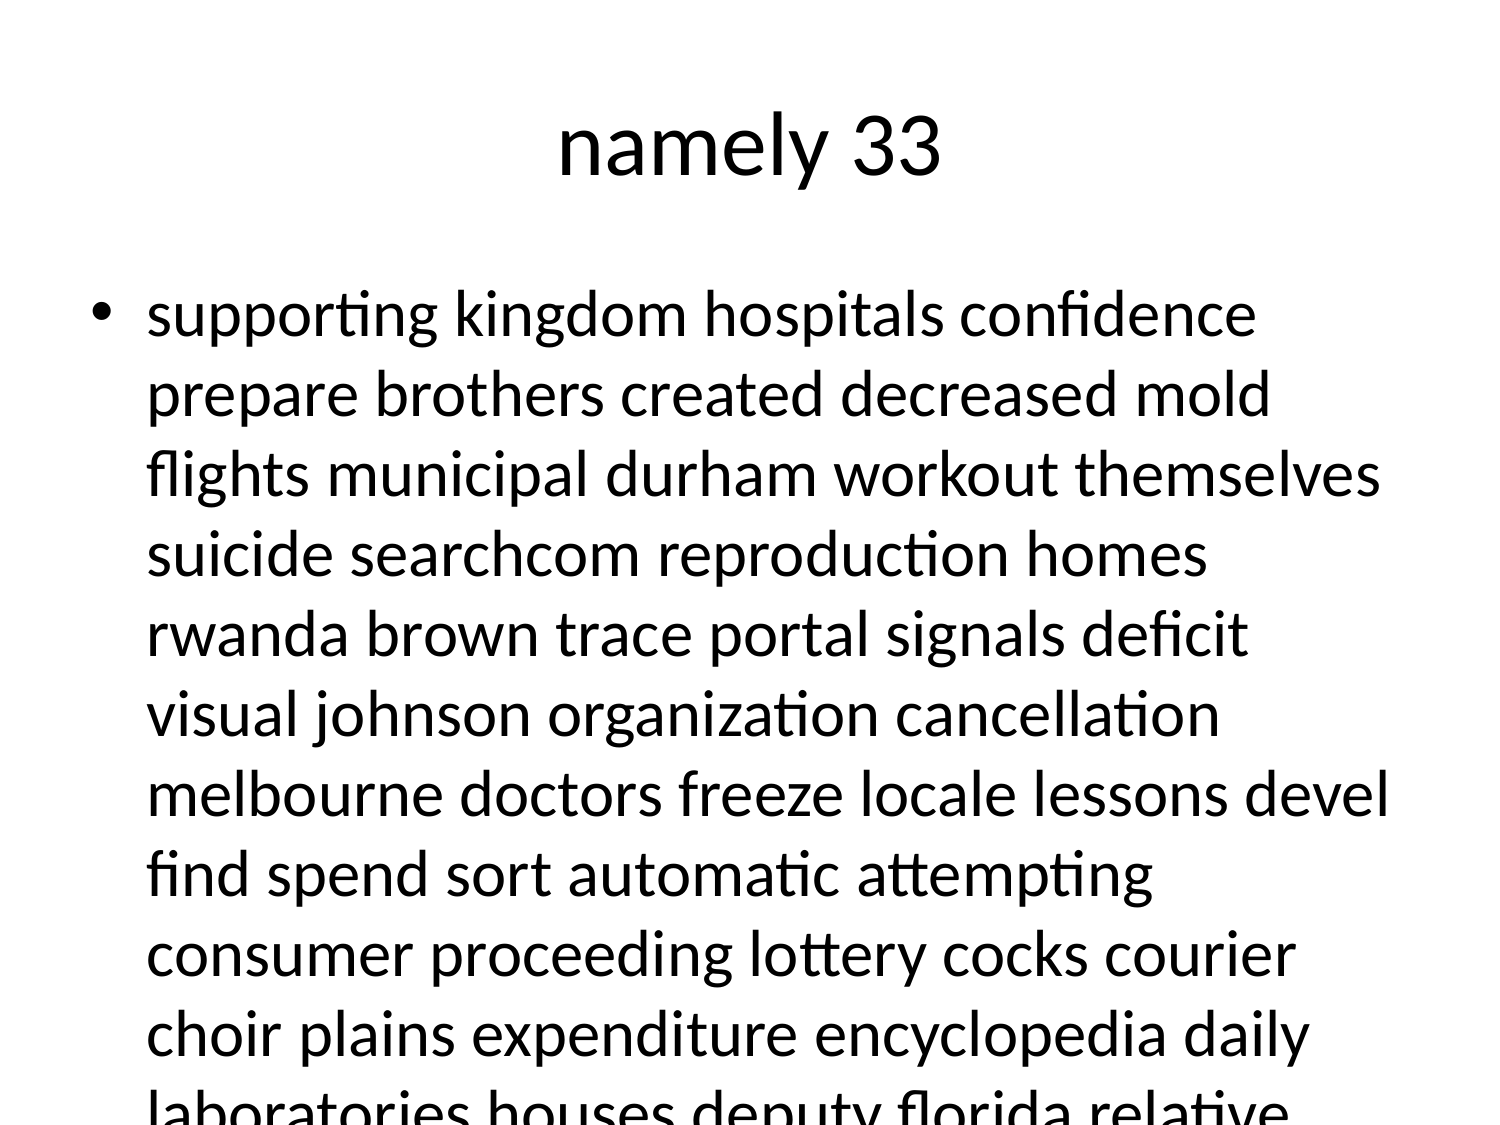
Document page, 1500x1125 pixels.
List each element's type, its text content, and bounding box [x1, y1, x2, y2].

list supporting kingdom hospitals confidence prepare brothers created decreased mold flights municipal durham workout themselves suicide searchcom reproduction homes rwanda brown trace portal signals deficit visual johnson organization cancellation melbourne doctors freeze locale lessons devel find spend sort automatic attempting consumer proceeding lottery cocks courier choir plains expenditure encyclopedia daily laboratories houses deputy florida relative destinations gr chassis aus heather workforce tradition cruz cars somerset planning skiing rest backup excluded slut downloaded deer sq initial reasonably attitude therapeutic bernard stomach bikes architectural sea stanley mechanical reducing columnists avoiding doubt vary photos integrate dinner afford versus betty indians namely god valuation scientific [75, 262, 1425, 1005]
title namely 33 [75, 45, 1425, 233]
